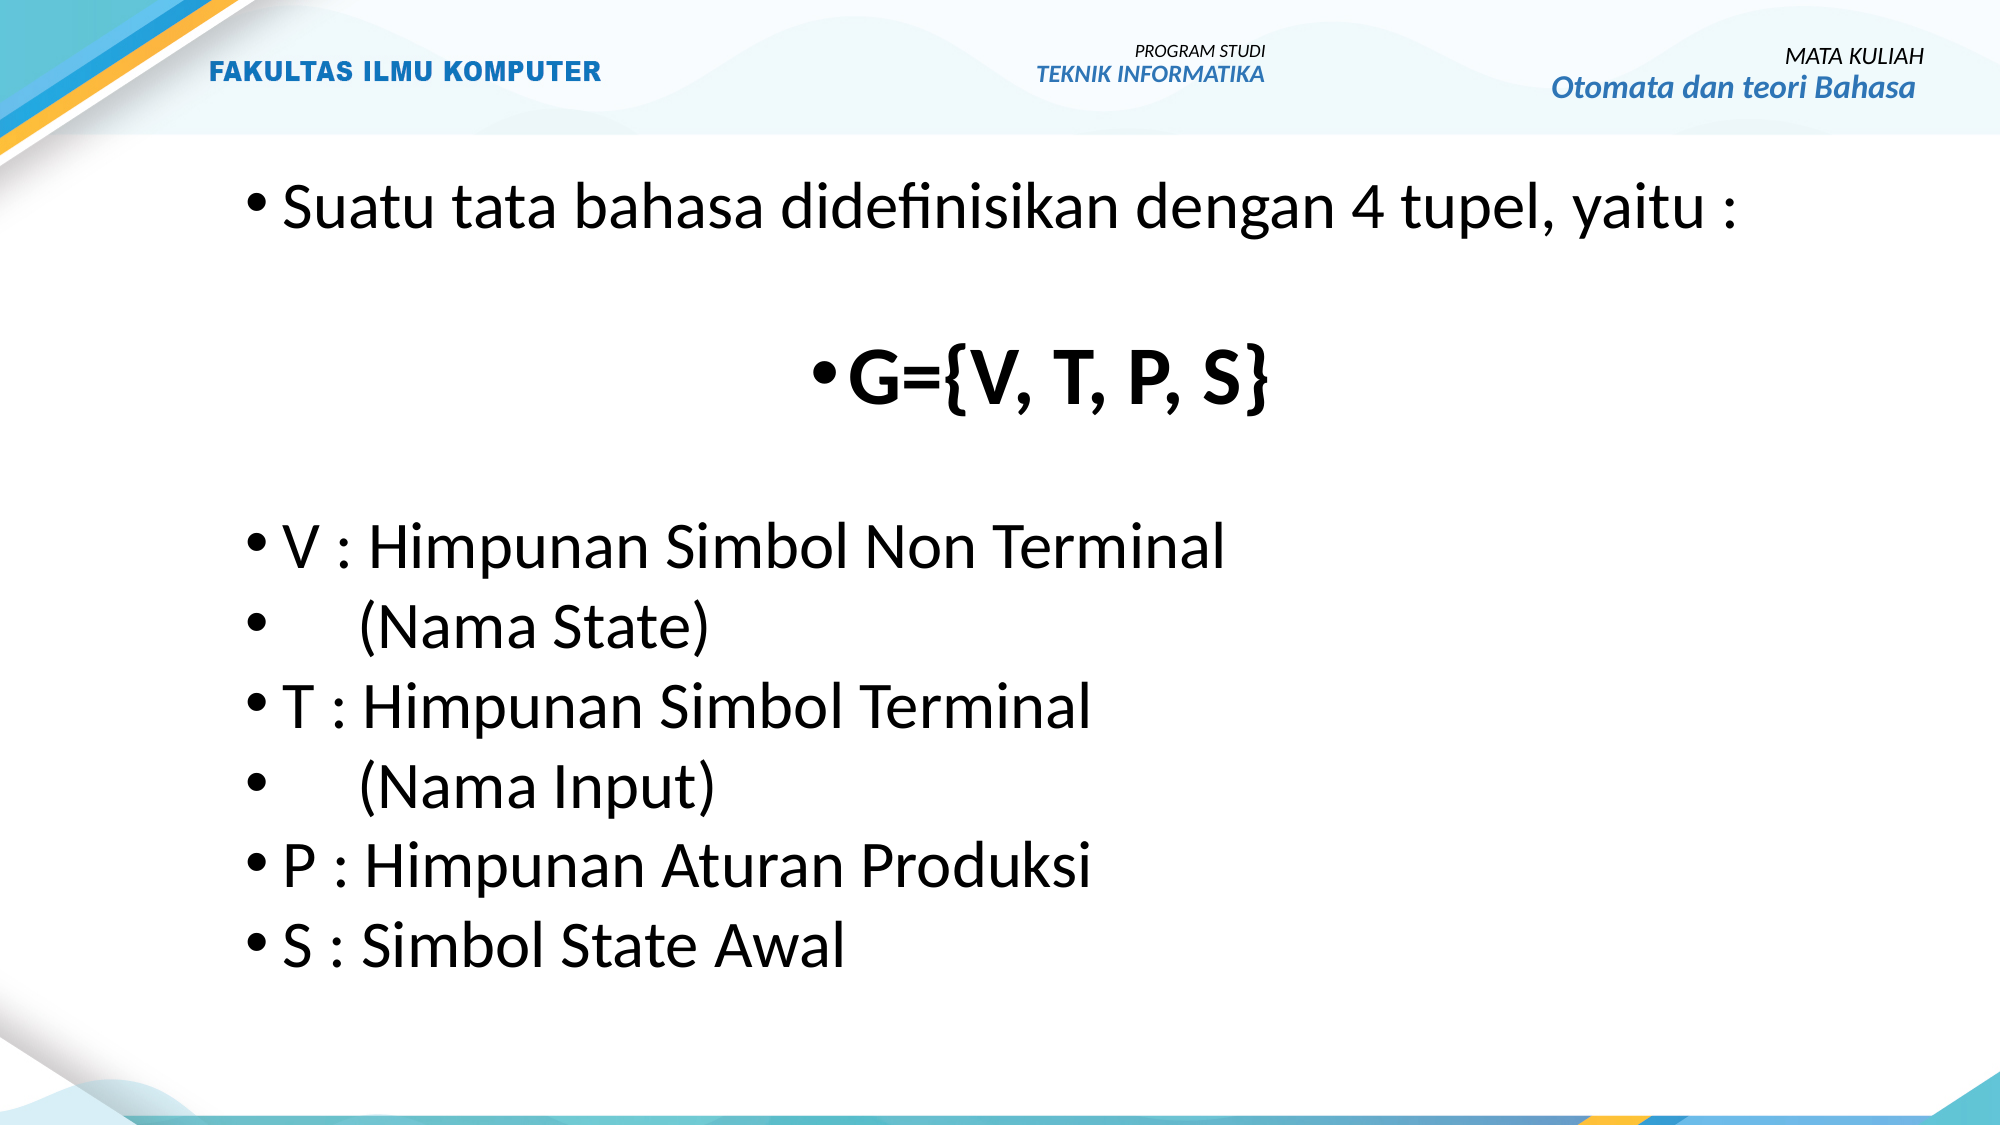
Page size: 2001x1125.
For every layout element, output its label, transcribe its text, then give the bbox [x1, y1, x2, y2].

list Suatu tata bahasa didefinisikan dengan 4 tupel, yaitu : G={V, T, P, S} V : Himpunan Simbol Non Terminal (Nama State) T : Himpunan Simbol Terminal (Nama Input) P : Himpunan Aturan Produksi S : Simbol State Awal [230, 154, 1852, 989]
picture [0, 0, 2000, 1125]
text_box PROGRAM STUDI TEKNIK INFORMATIKA [904, 33, 1281, 118]
text_box MATA KULIAH Otomata dan teori Bahasa [1374, 35, 1940, 147]
